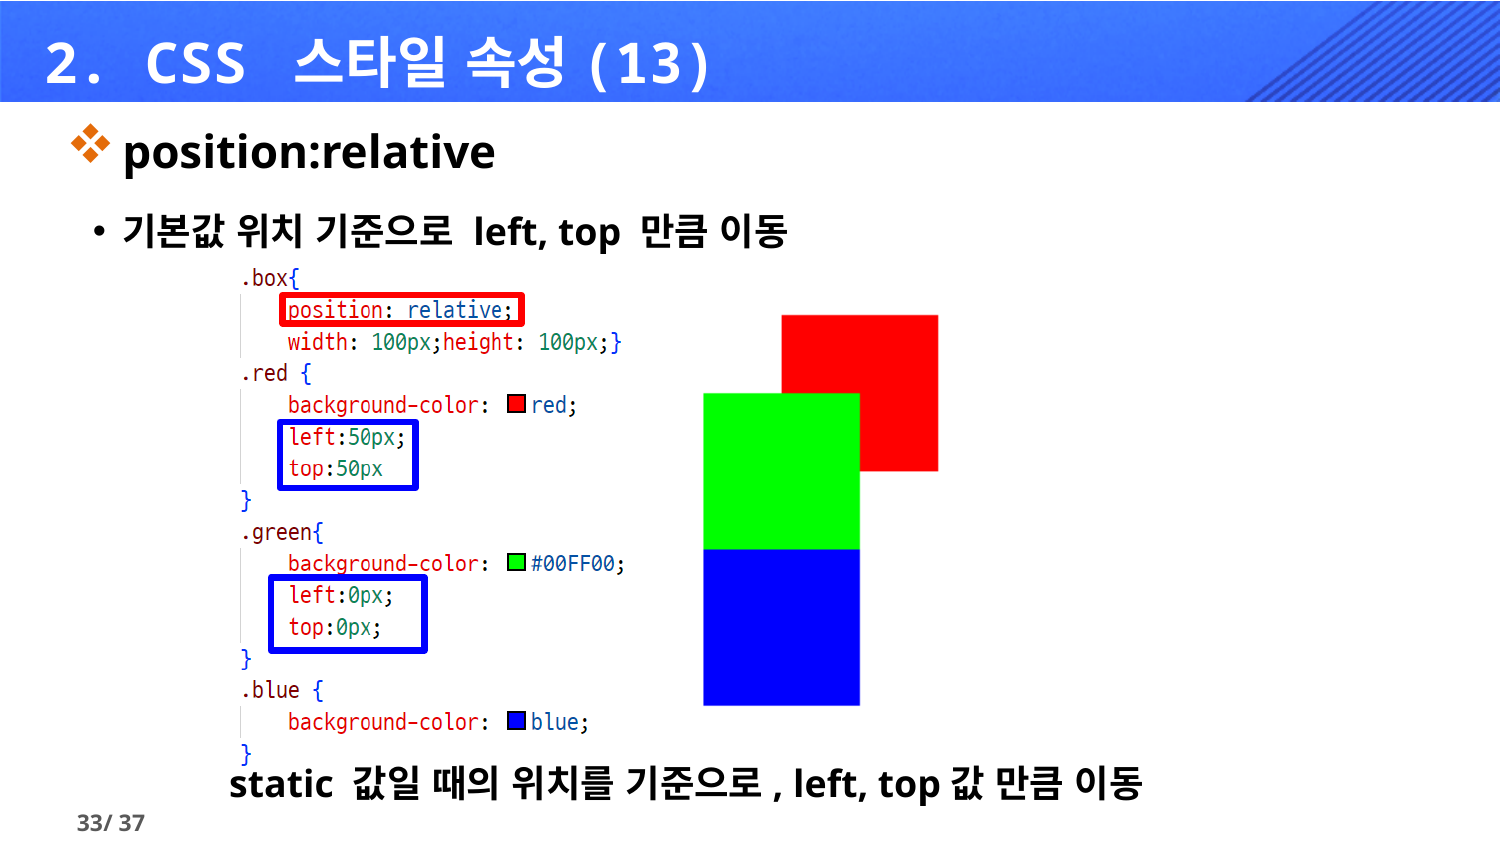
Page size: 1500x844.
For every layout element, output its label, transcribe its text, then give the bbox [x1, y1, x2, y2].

picture [0, 1, 1500, 102]
text_box position:relative [50, 115, 512, 186]
picture [698, 294, 951, 718]
title 2. CSS 스타일 속성(13) [29, 20, 1368, 96]
picture [238, 260, 629, 770]
text_box 기본값 위치 기준으로 left, top 만큼 이동 [78, 187, 1093, 261]
text_box static 값일 때의 위치를 기준으로, left, top값 만큼 이동 [91, 752, 1282, 813]
